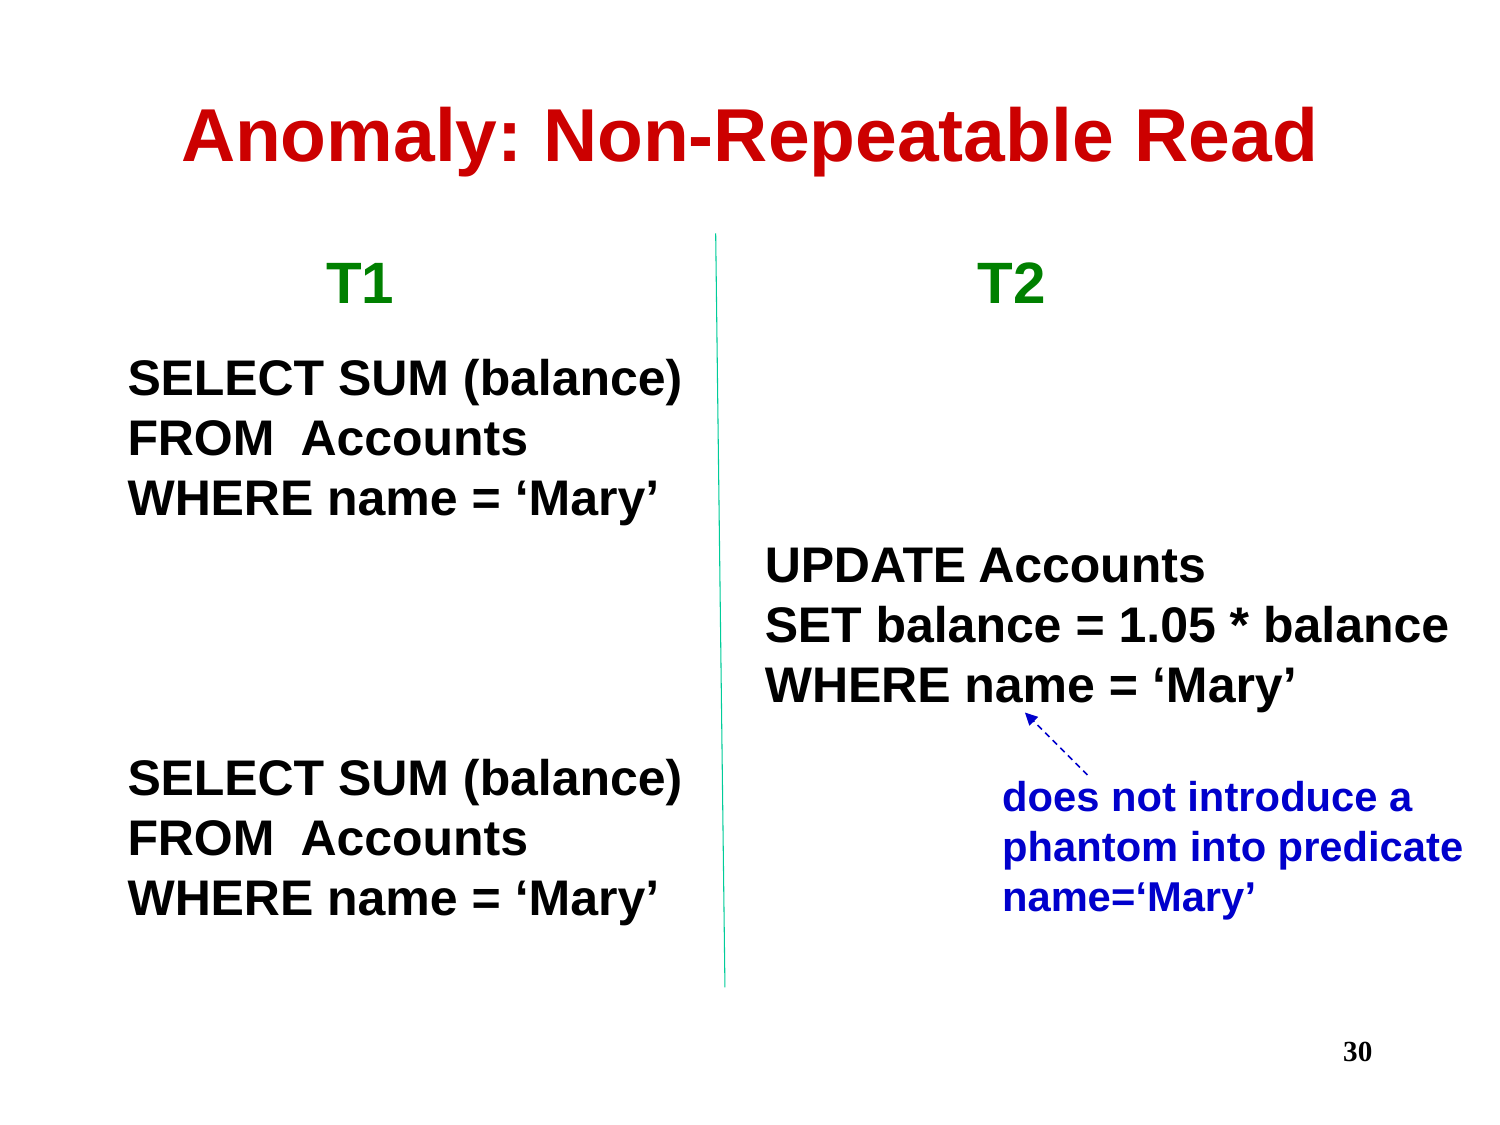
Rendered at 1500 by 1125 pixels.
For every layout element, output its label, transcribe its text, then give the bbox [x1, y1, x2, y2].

text_box T1 T2 [311, 237, 715, 323]
text_box UPDATE Accounts SET balance = 1.05 * balance WHERE name = ‘Mary’ [750, 525, 1465, 721]
title Anomaly: Non-Repeatable Read [112, 37, 1388, 226]
text_box SELECT SUM (balance) FROM Accounts WHERE name = ‘Mary’ [112, 737, 698, 933]
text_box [715, 233, 725, 988]
text_box [1024, 712, 1039, 726]
text_box does not introduce a phantom into predicate name=‘Mary’ [987, 761, 1479, 927]
text_box SELECT SUM (balance) FROM Accounts WHERE name = ‘Mary’ [112, 337, 698, 533]
text_box [1074, 1024, 1388, 1100]
text_box T1 T2 [725, 237, 1062, 323]
